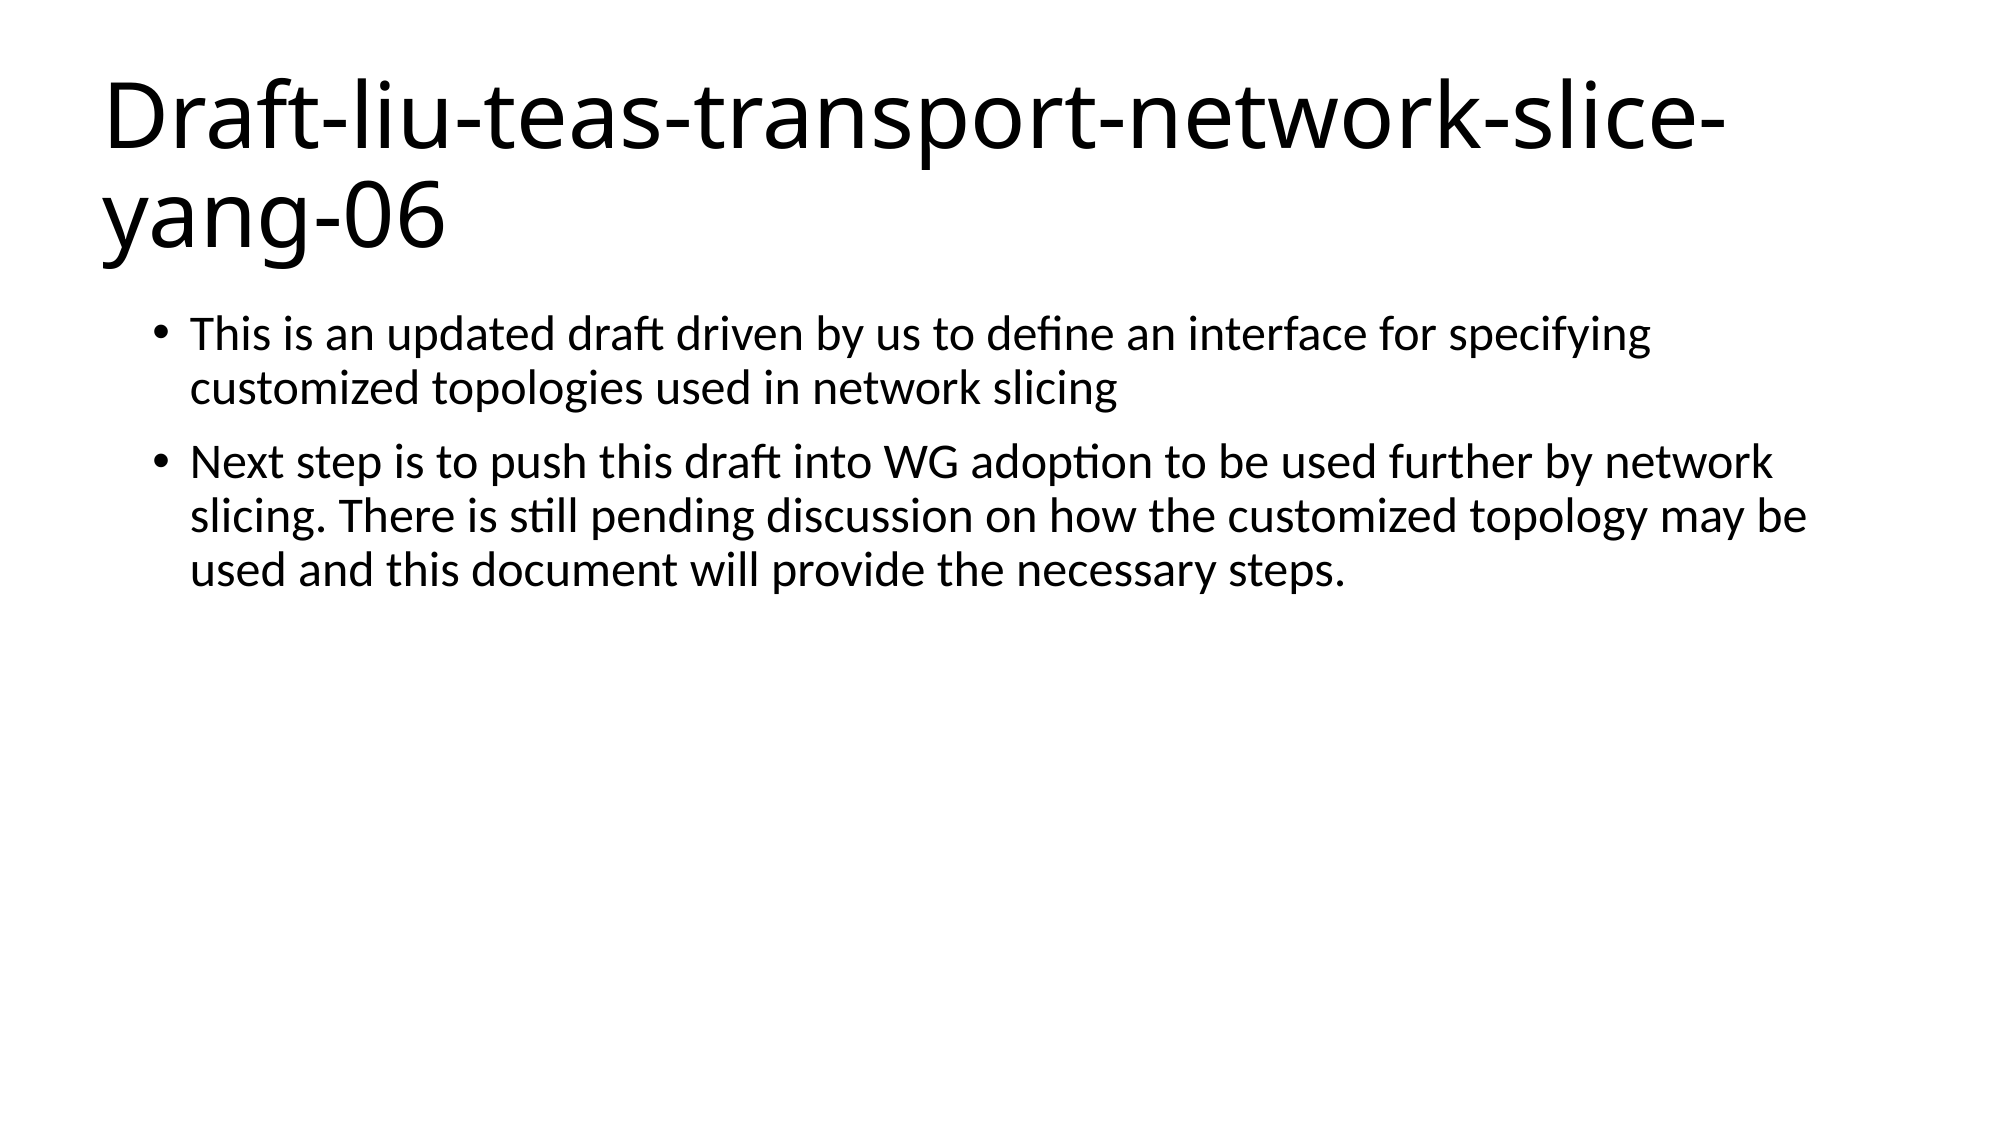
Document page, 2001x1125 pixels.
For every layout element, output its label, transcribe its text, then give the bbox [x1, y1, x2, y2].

title Draft-liu-teas-transport-network-slice-yang-06 [87, 59, 1961, 278]
list This is an updated draft driven by us to define an interface for specifying customized topologies used in network slicing Next step is to push this draft into WG adoption to be used further by network slicing. There is still pending discussion on how the customized topology may be used and this document will provide the necessary steps. [137, 299, 1863, 1014]
